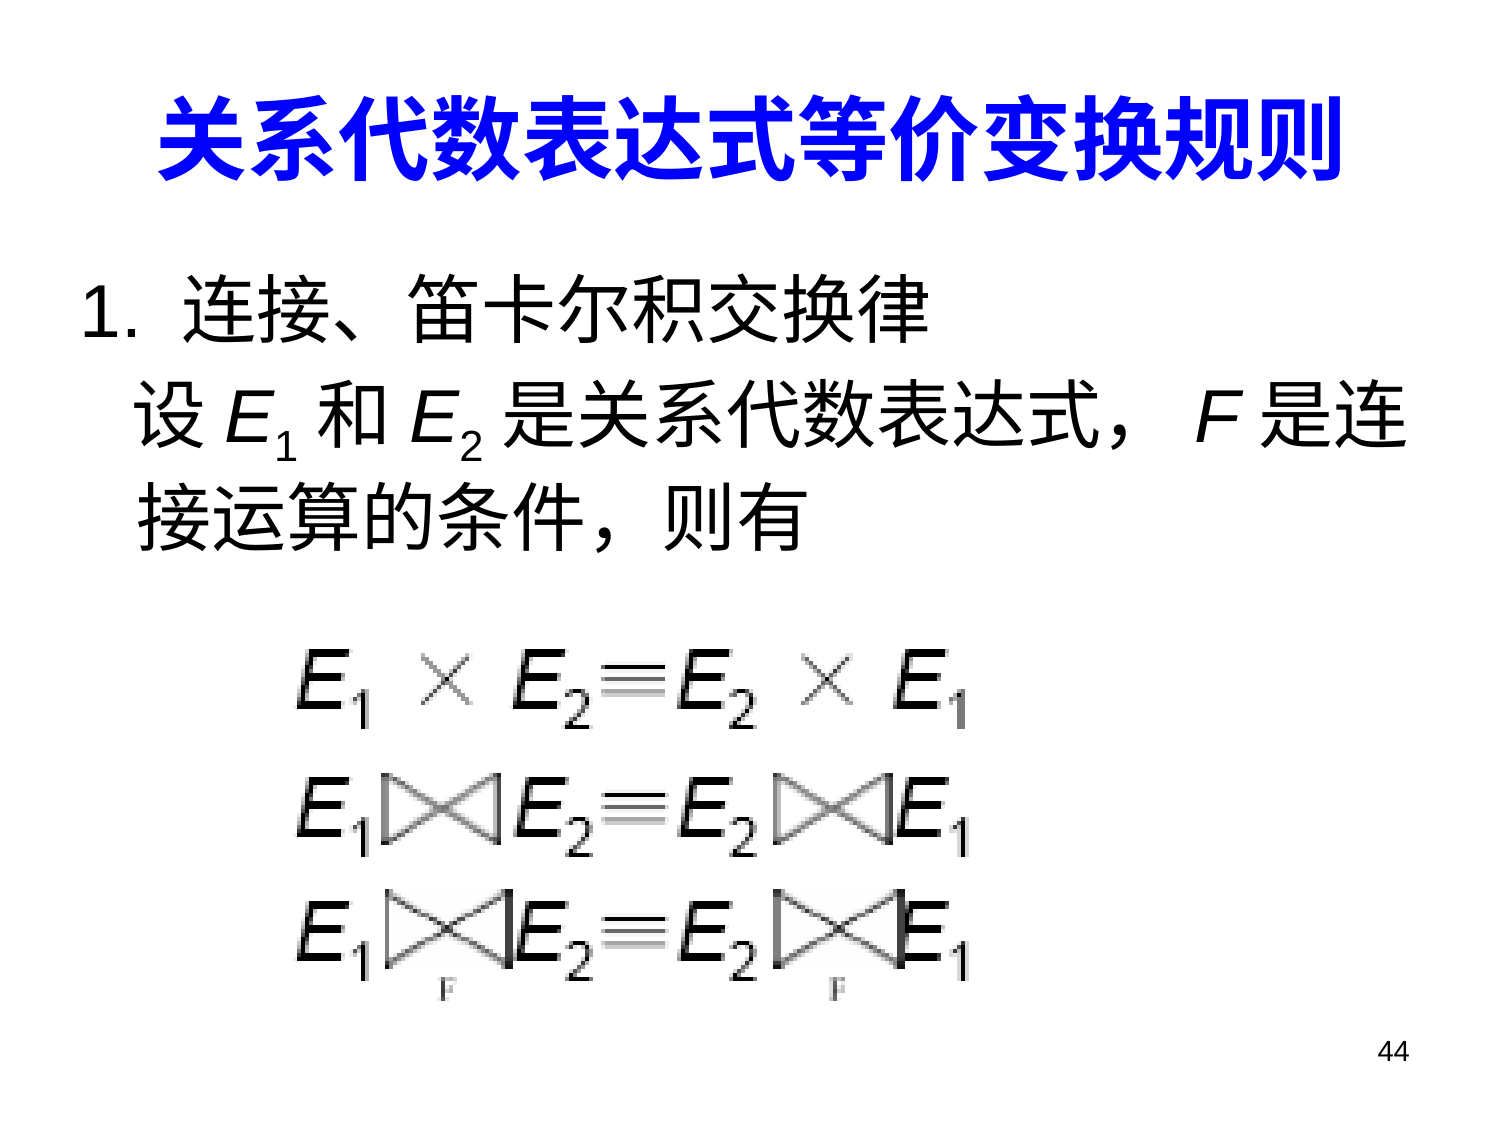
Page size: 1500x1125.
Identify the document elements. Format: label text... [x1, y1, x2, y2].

slide_number 44 [1074, 1024, 1426, 1103]
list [229, 609, 1058, 1009]
title 关系代数表达式等价变换规则 [76, 42, 1427, 231]
list 1. 连接、笛卡尔积交换律 设E1和E2是关系代数表达式，F是连接运算的条件，则有 [64, 255, 1425, 998]
